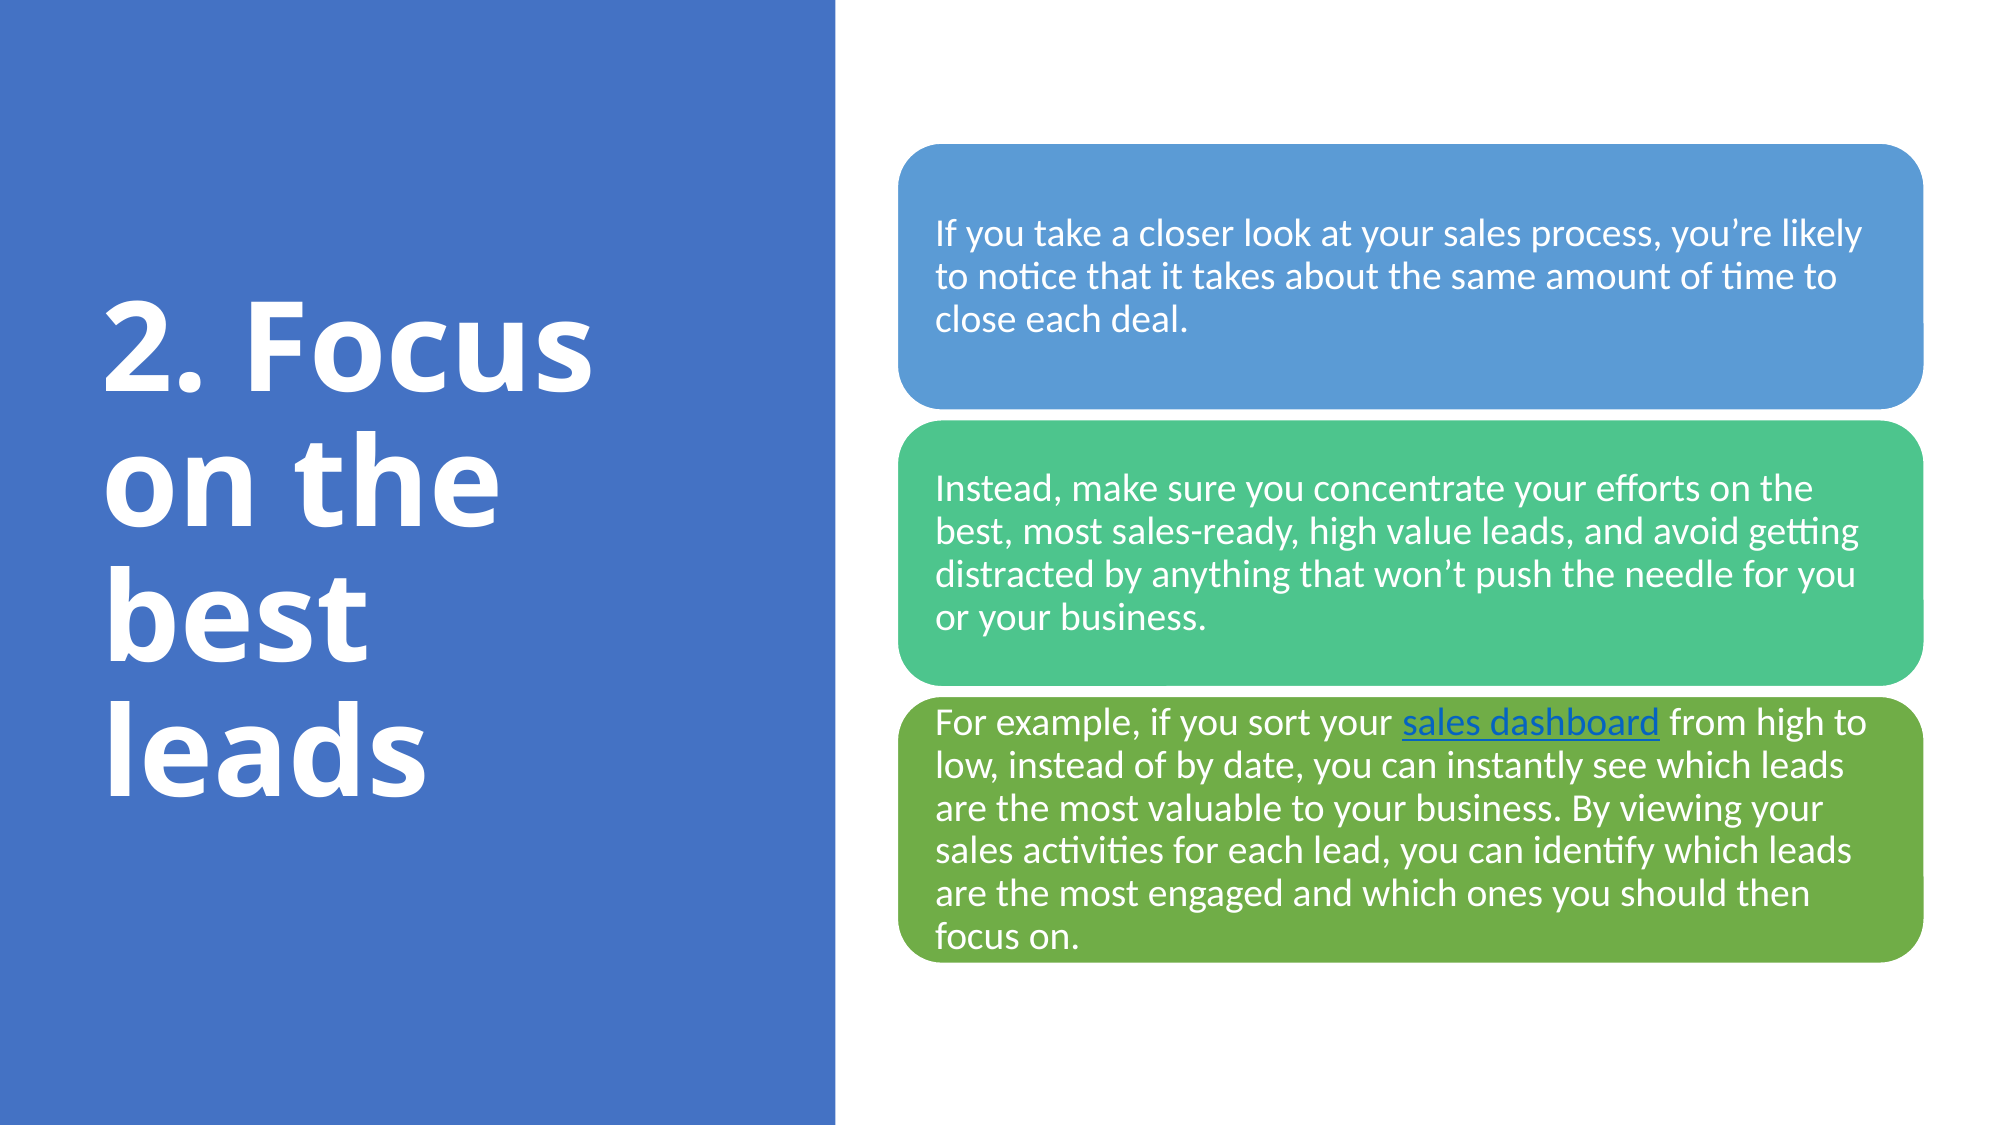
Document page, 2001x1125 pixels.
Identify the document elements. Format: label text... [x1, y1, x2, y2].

title 2. Focus on the best leads [86, 101, 711, 1005]
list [897, 101, 1925, 1005]
text_box [0, 0, 836, 1125]
